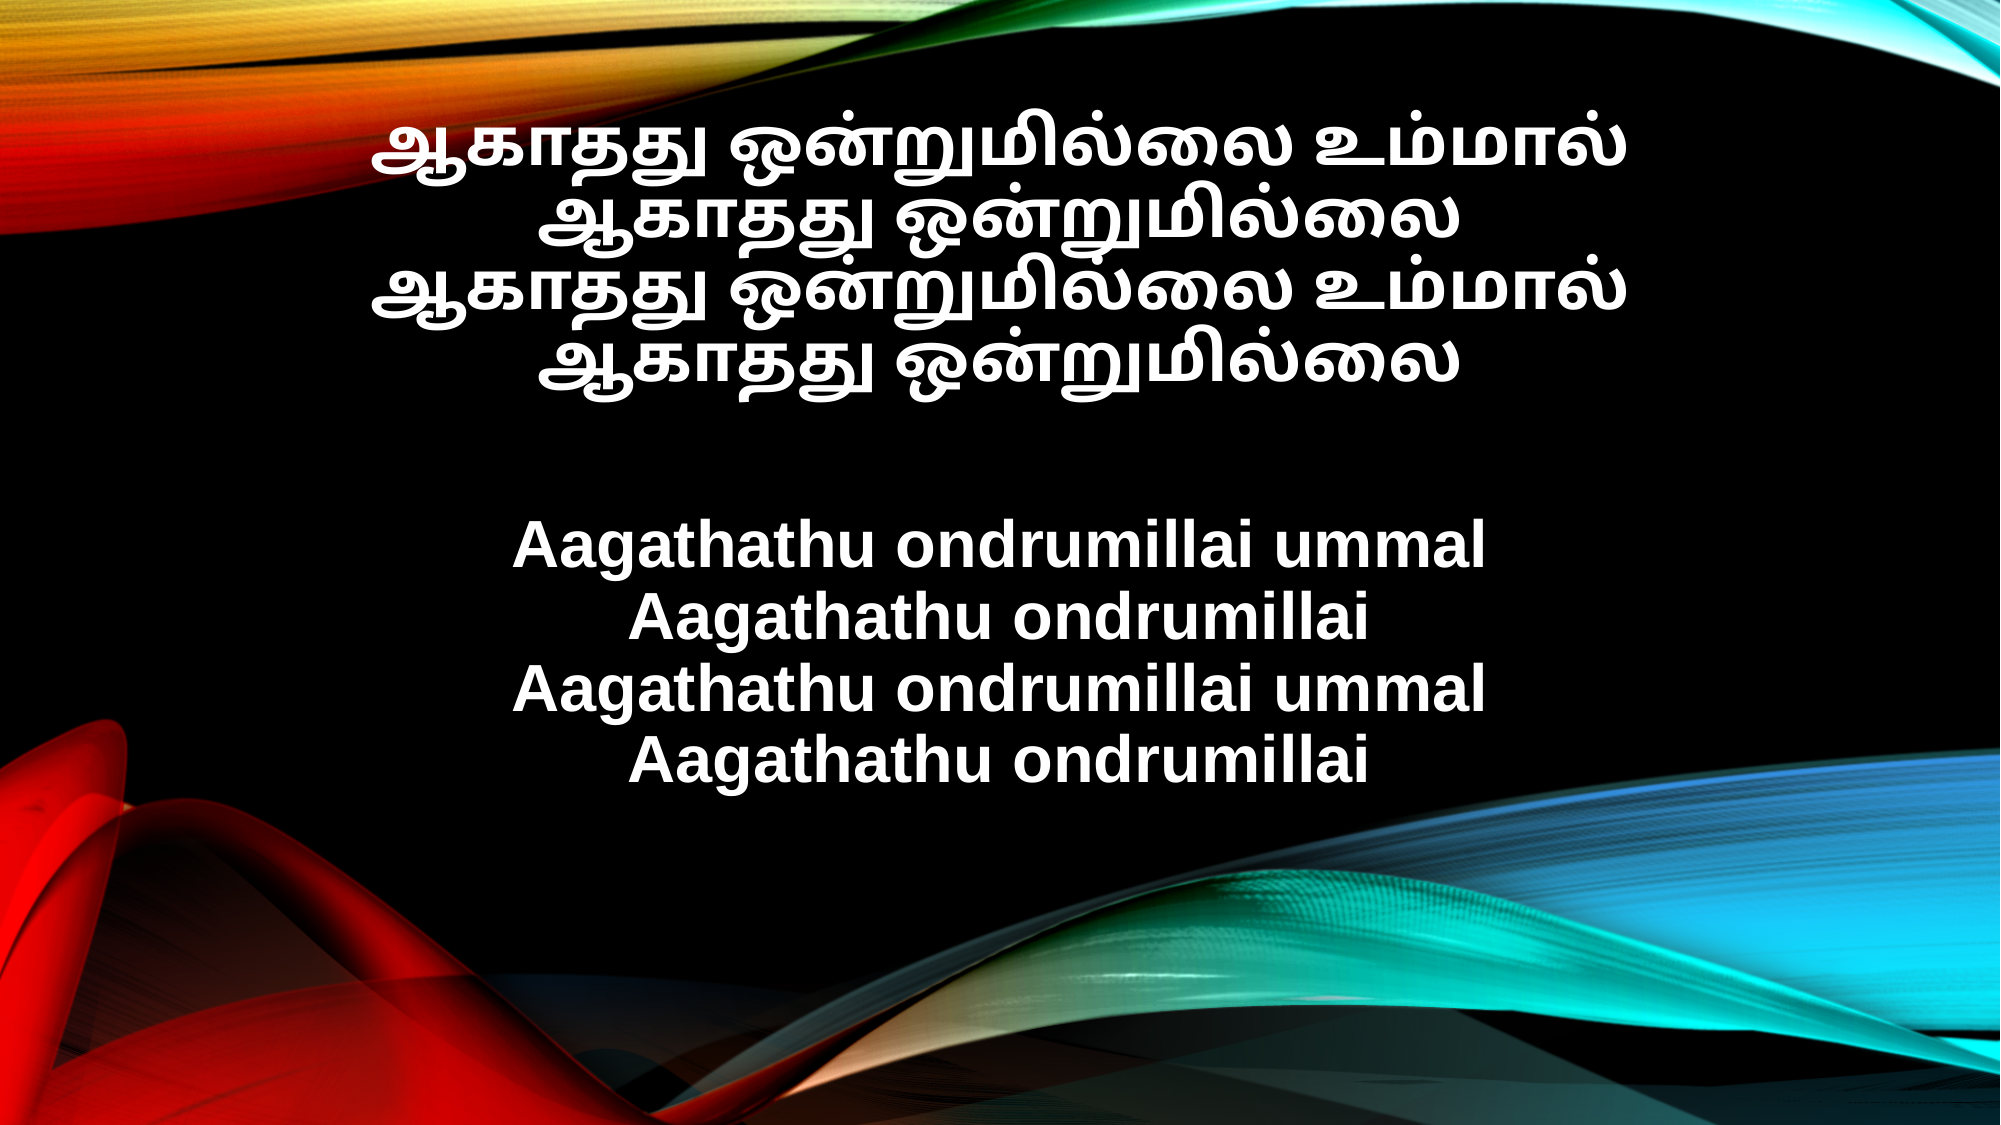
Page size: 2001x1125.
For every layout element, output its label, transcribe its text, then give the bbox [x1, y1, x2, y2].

subtitle ஆகாதது ஒன்றுமில்லை உம்மால் ஆகாதது ஒன்றுமில்லை ஆகாதது ஒன்றுமில்லை உம்மால் ஆகாதது ஒன்றுமில்லை Aagathathu ondrumillai ummal Aagathathu ondrumillai Aagathathu ondrumillai ummal Aagathathu ondrumillai [0, 0, 2000, 1125]
